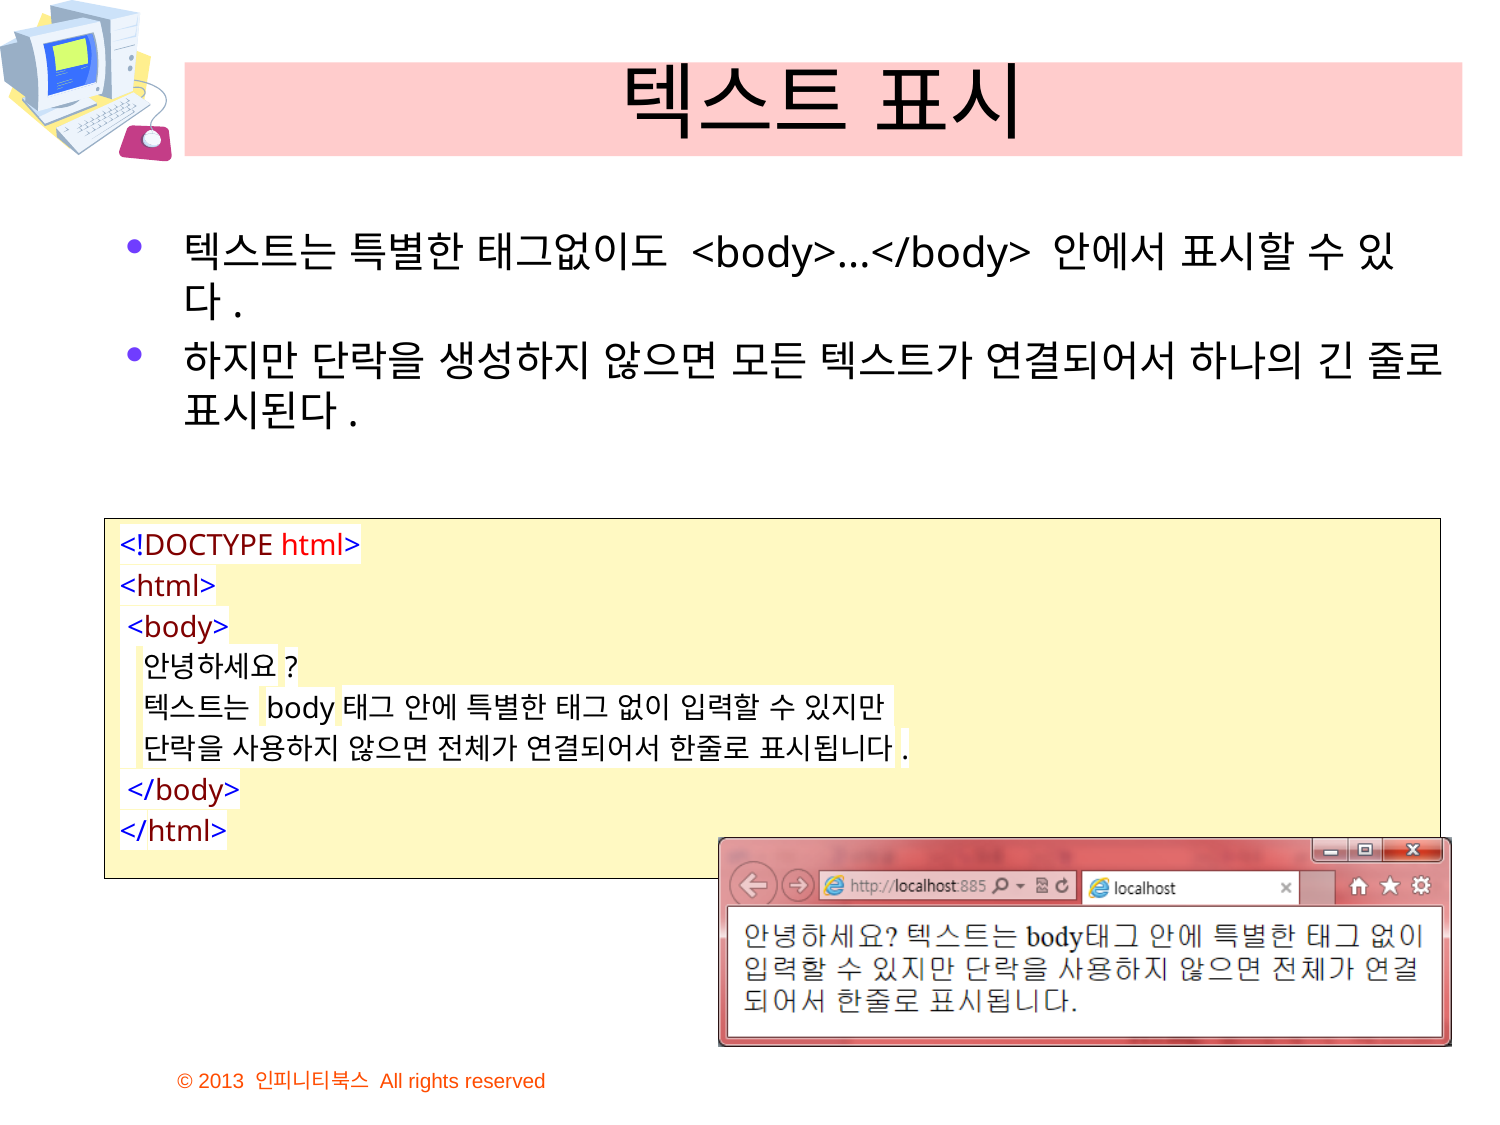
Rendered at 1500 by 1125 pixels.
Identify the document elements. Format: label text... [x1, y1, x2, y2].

list 텍스트는 특별한 태그없이도 <body>...</body> 안에서 표시할 수 있다. 하지만 단락을 생성하지 않으면 모든 텍스트가 연결되어서 하나의 긴 줄로 표시된다. [112, 218, 1460, 900]
title 텍스트 표시 [184, 62, 1463, 157]
picture [718, 837, 1452, 1048]
text_box <!DOCTYPE html> <html> <body> 안녕하세요? 텍스트는 body태그 안에 특별한 태그 없이 입력할 수 있지만 단락을 사용하지 않으면 전체가 연결되어서 한줄로 표시됩니다. </body> </html> [104, 518, 1441, 879]
